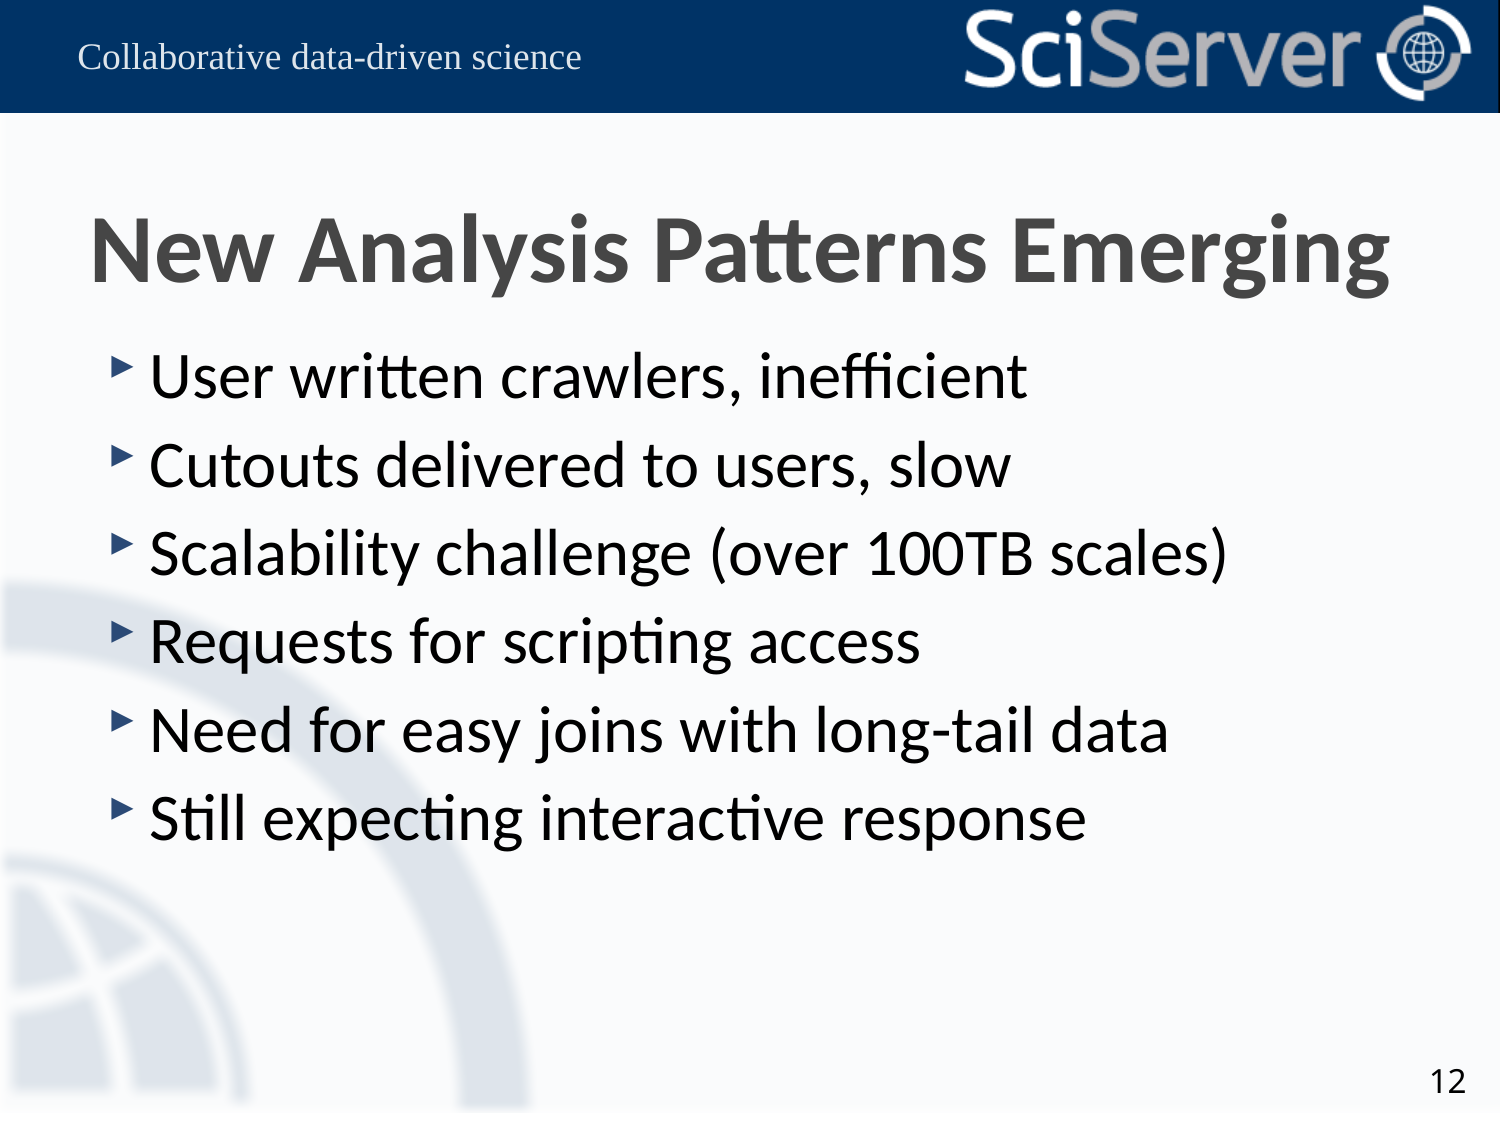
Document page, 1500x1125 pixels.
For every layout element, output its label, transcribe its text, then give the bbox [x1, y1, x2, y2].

picture [0, 0, 1500, 113]
slide_number 12 [1400, 1038, 1482, 1113]
list User written crawlers, inefficient Cutouts delivered to users, slow Scalability challenge (over 100TB scales) Requests for scripting access Need for easy joins with long-tail data Still expecting interactive response [75, 325, 1425, 1013]
title New Analysis Patterns Emerging [75, 162, 1425, 325]
